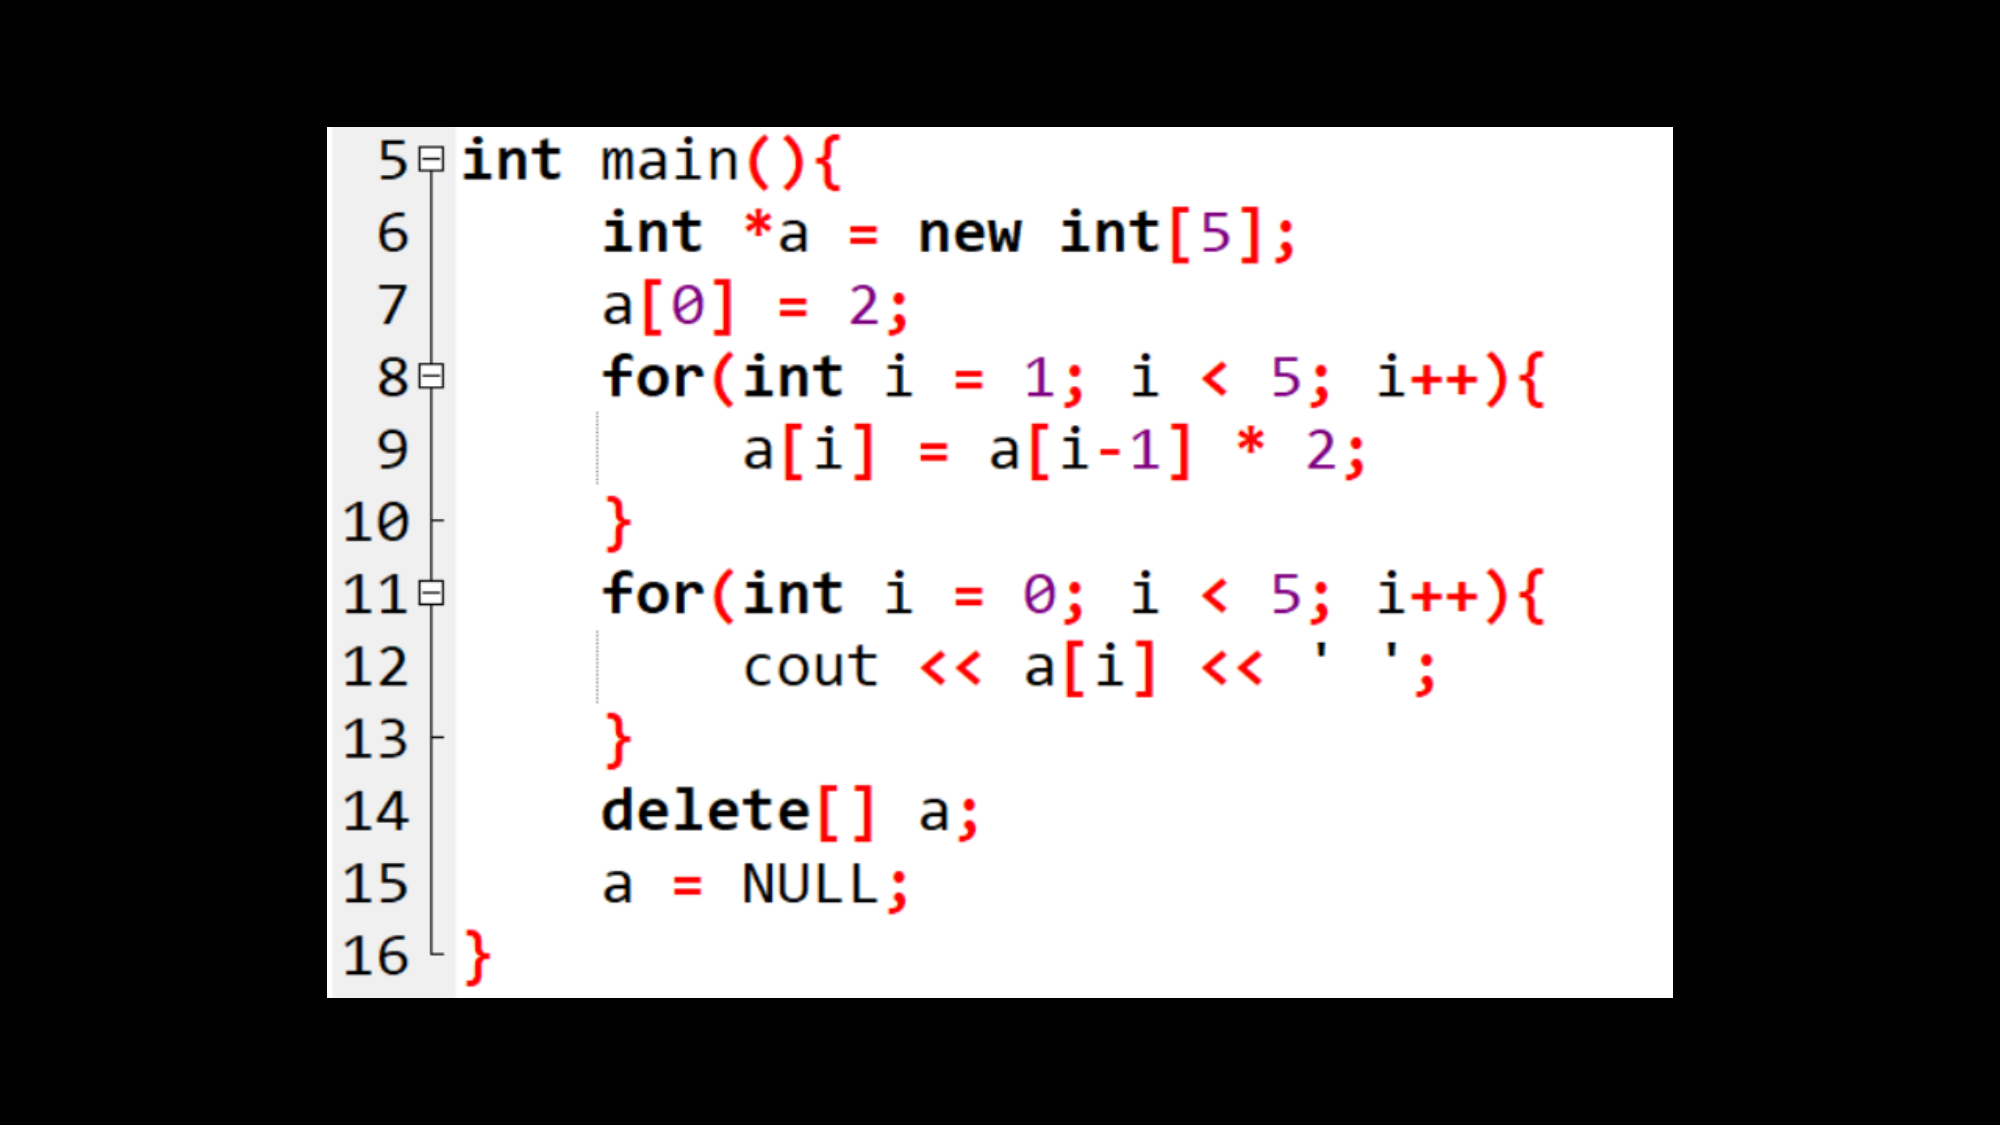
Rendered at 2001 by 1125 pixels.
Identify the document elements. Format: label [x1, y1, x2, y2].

picture [327, 127, 1673, 998]
